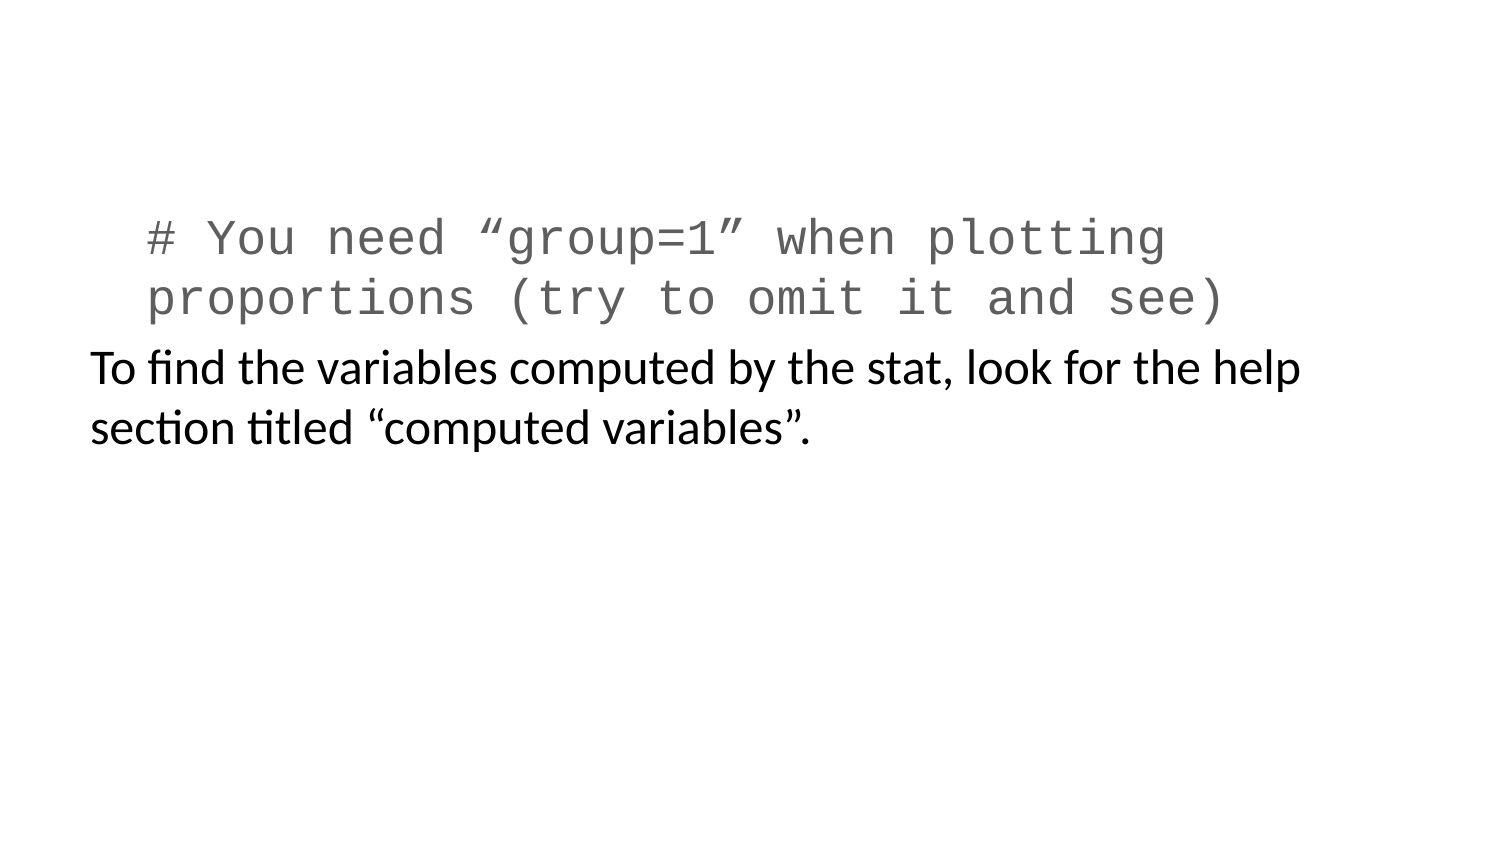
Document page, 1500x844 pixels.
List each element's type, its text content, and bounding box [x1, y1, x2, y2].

list # You need “group=1” when plotting proportions (try to omit it and see) To find the variables computed by the stat, look for the help section titled “computed variables”. [75, 196, 1425, 754]
